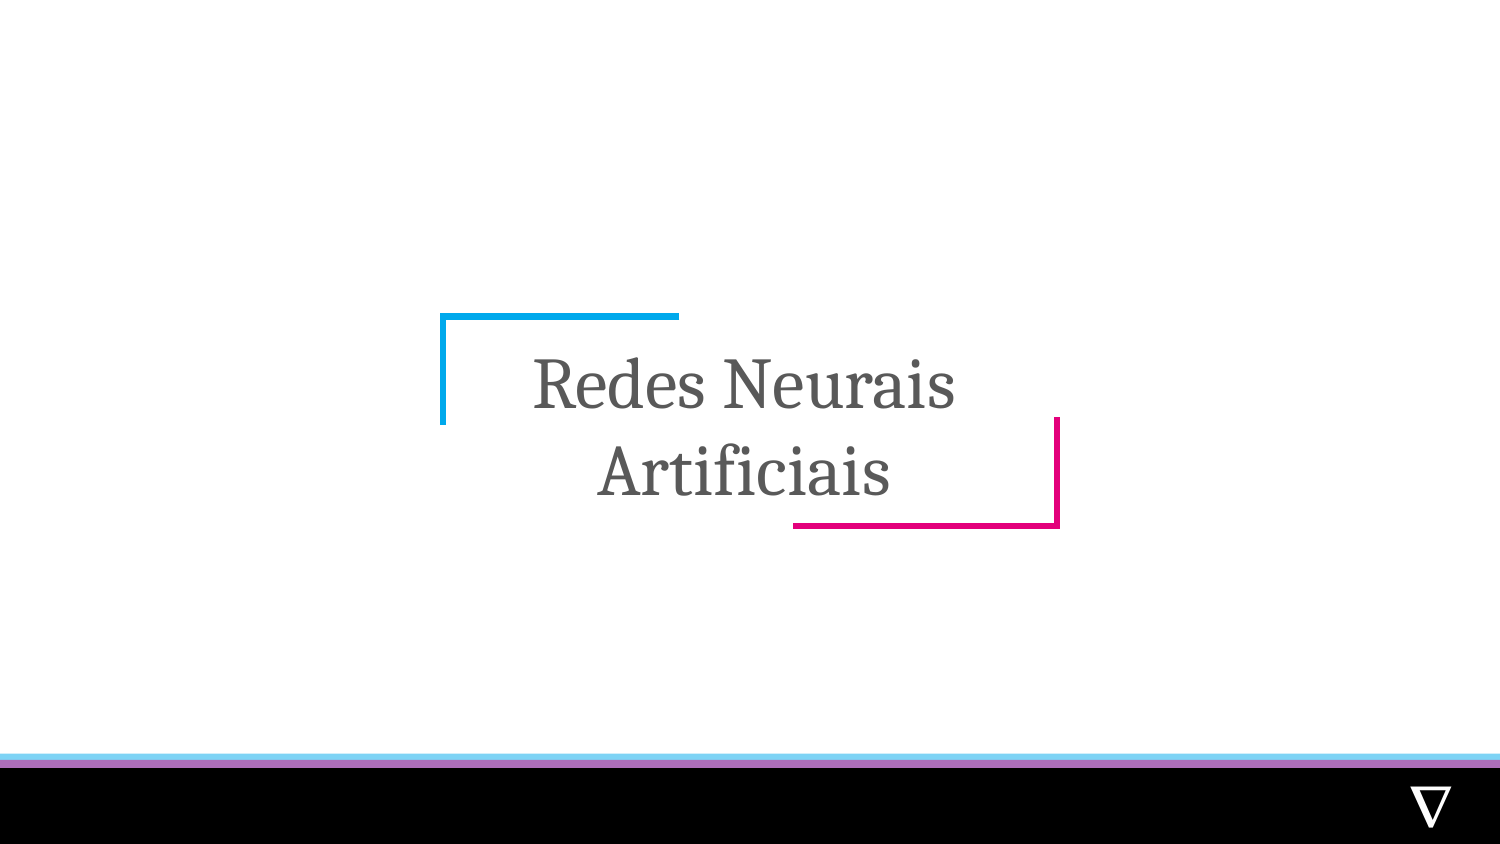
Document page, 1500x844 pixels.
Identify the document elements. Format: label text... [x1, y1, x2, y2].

text_box Redes Neurais Artificiais [504, 320, 984, 524]
picture [1405, 781, 1455, 831]
